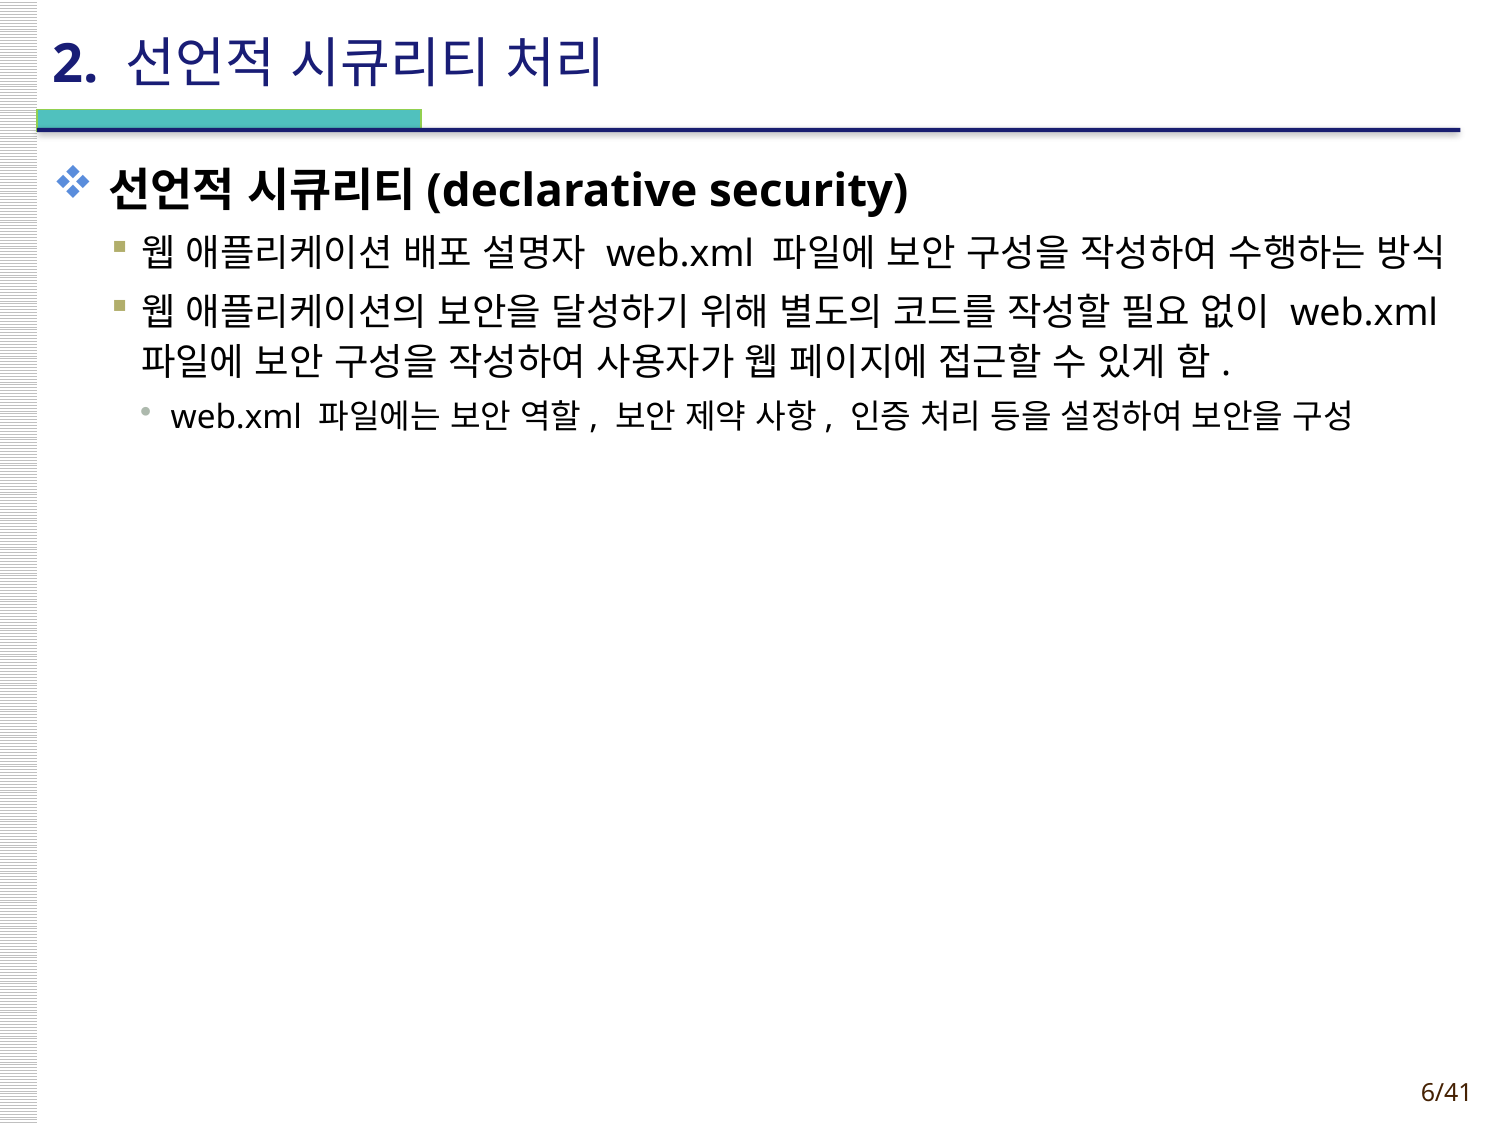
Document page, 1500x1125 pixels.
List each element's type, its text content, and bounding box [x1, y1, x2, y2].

title 2. 선언적 시큐리티 처리 [37, 13, 1278, 109]
list 선언적 시큐리티(declarative security) 웹 애플리케이션 배포 설명자 web.xml 파일에 보안 구성을 작성하여 수행하는 방식 웹 애플리케이션의 보안을 달성하기 위해 별도의 코드를 작성할 필요 없이 web.xml 파일에 보안 구성을 작성하여 사용자가 웹 페이지에 접근할 수 있게 함. web.xml 파일에는 보안 역할, 보안 제약 사항, 인증 처리 등을 설정하여 보안을 구성 [37, 152, 1463, 1091]
